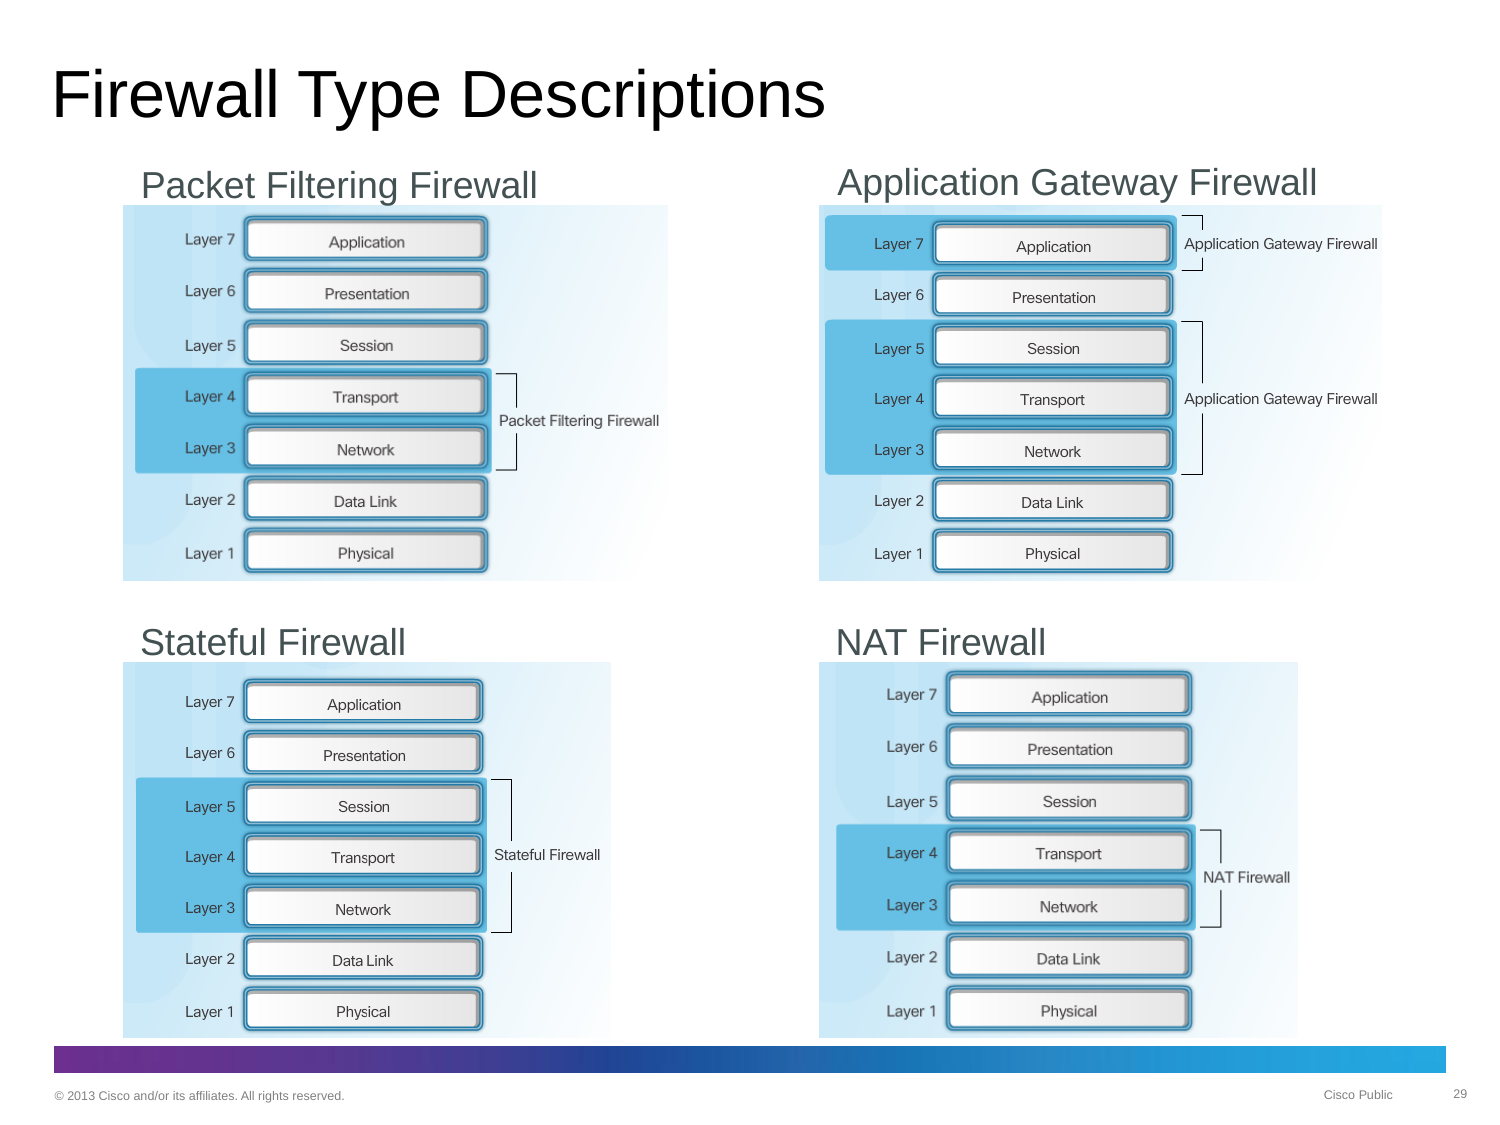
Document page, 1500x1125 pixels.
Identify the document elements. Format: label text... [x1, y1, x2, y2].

text_box Application Gateway Firewall [822, 150, 1333, 203]
text_box NAT Firewall [820, 610, 1062, 660]
title Firewall Type Descriptions [37, 0, 1447, 139]
picture [819, 204, 1383, 581]
picture [54, 1046, 1446, 1073]
text_box Stateful Firewall [125, 610, 422, 660]
picture [819, 662, 1298, 1038]
picture [123, 662, 612, 1038]
text_box Packet Filtering Firewall [126, 154, 553, 203]
picture [123, 204, 668, 581]
